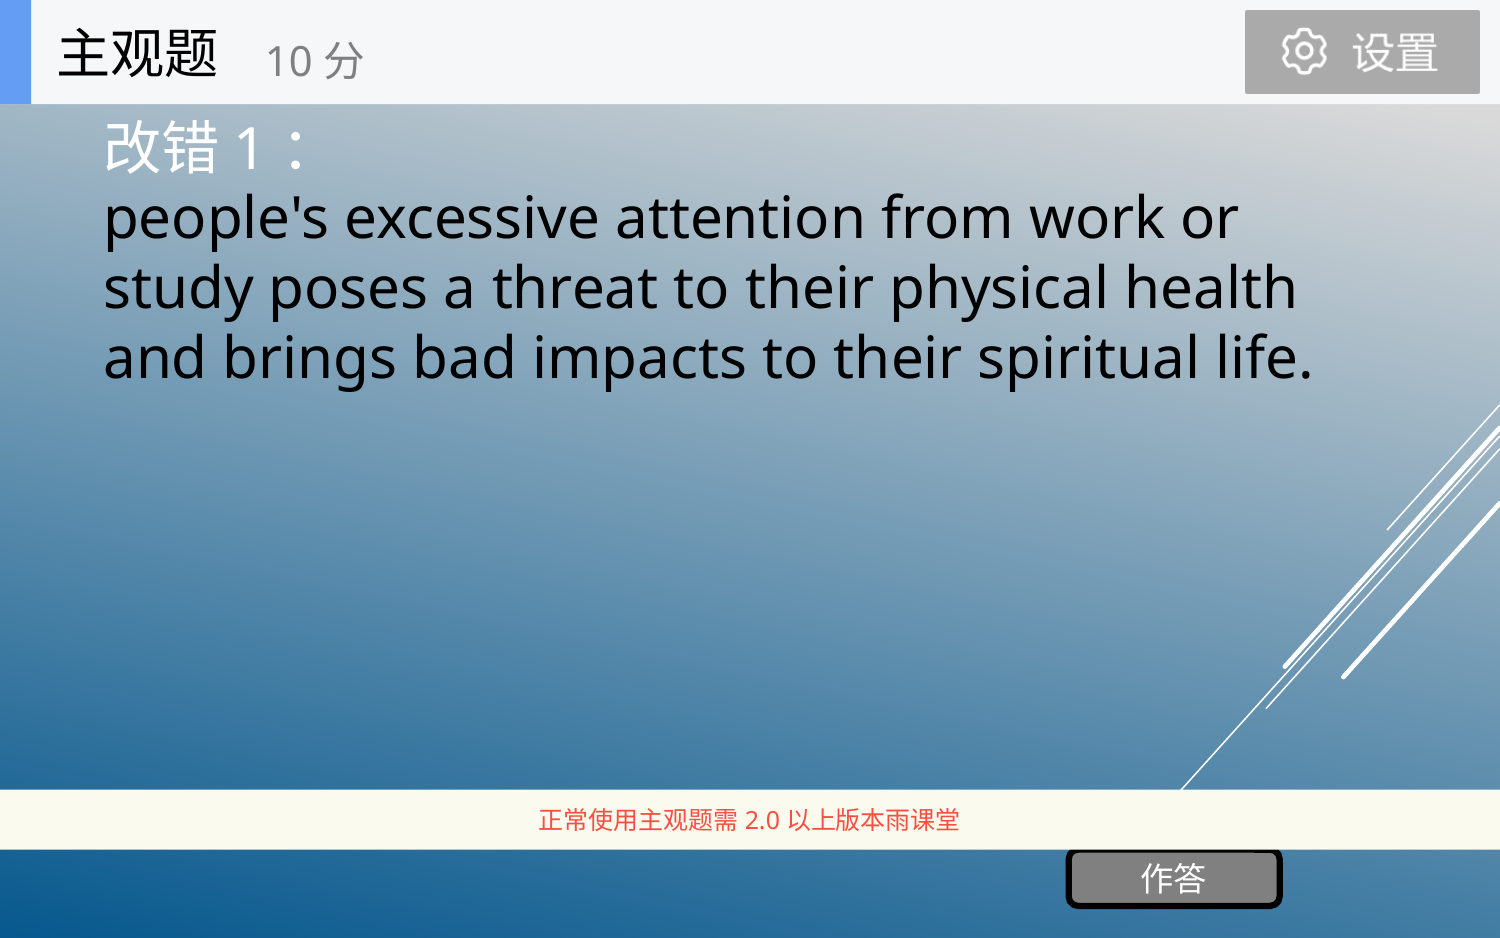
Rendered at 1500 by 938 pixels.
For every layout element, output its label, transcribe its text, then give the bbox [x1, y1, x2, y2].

picture [1245, 10, 1480, 94]
text_box 正常使用主观题需2.0以上版本雨课堂 [0, 788, 1500, 851]
text_box 作答 [1067, 851, 1281, 908]
text_box 改错1： people's excessive attention from work or study poses a threat to their physical health and brings bad impacts to their spiritual life. [88, 105, 1350, 398]
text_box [0, 0, 1500, 105]
